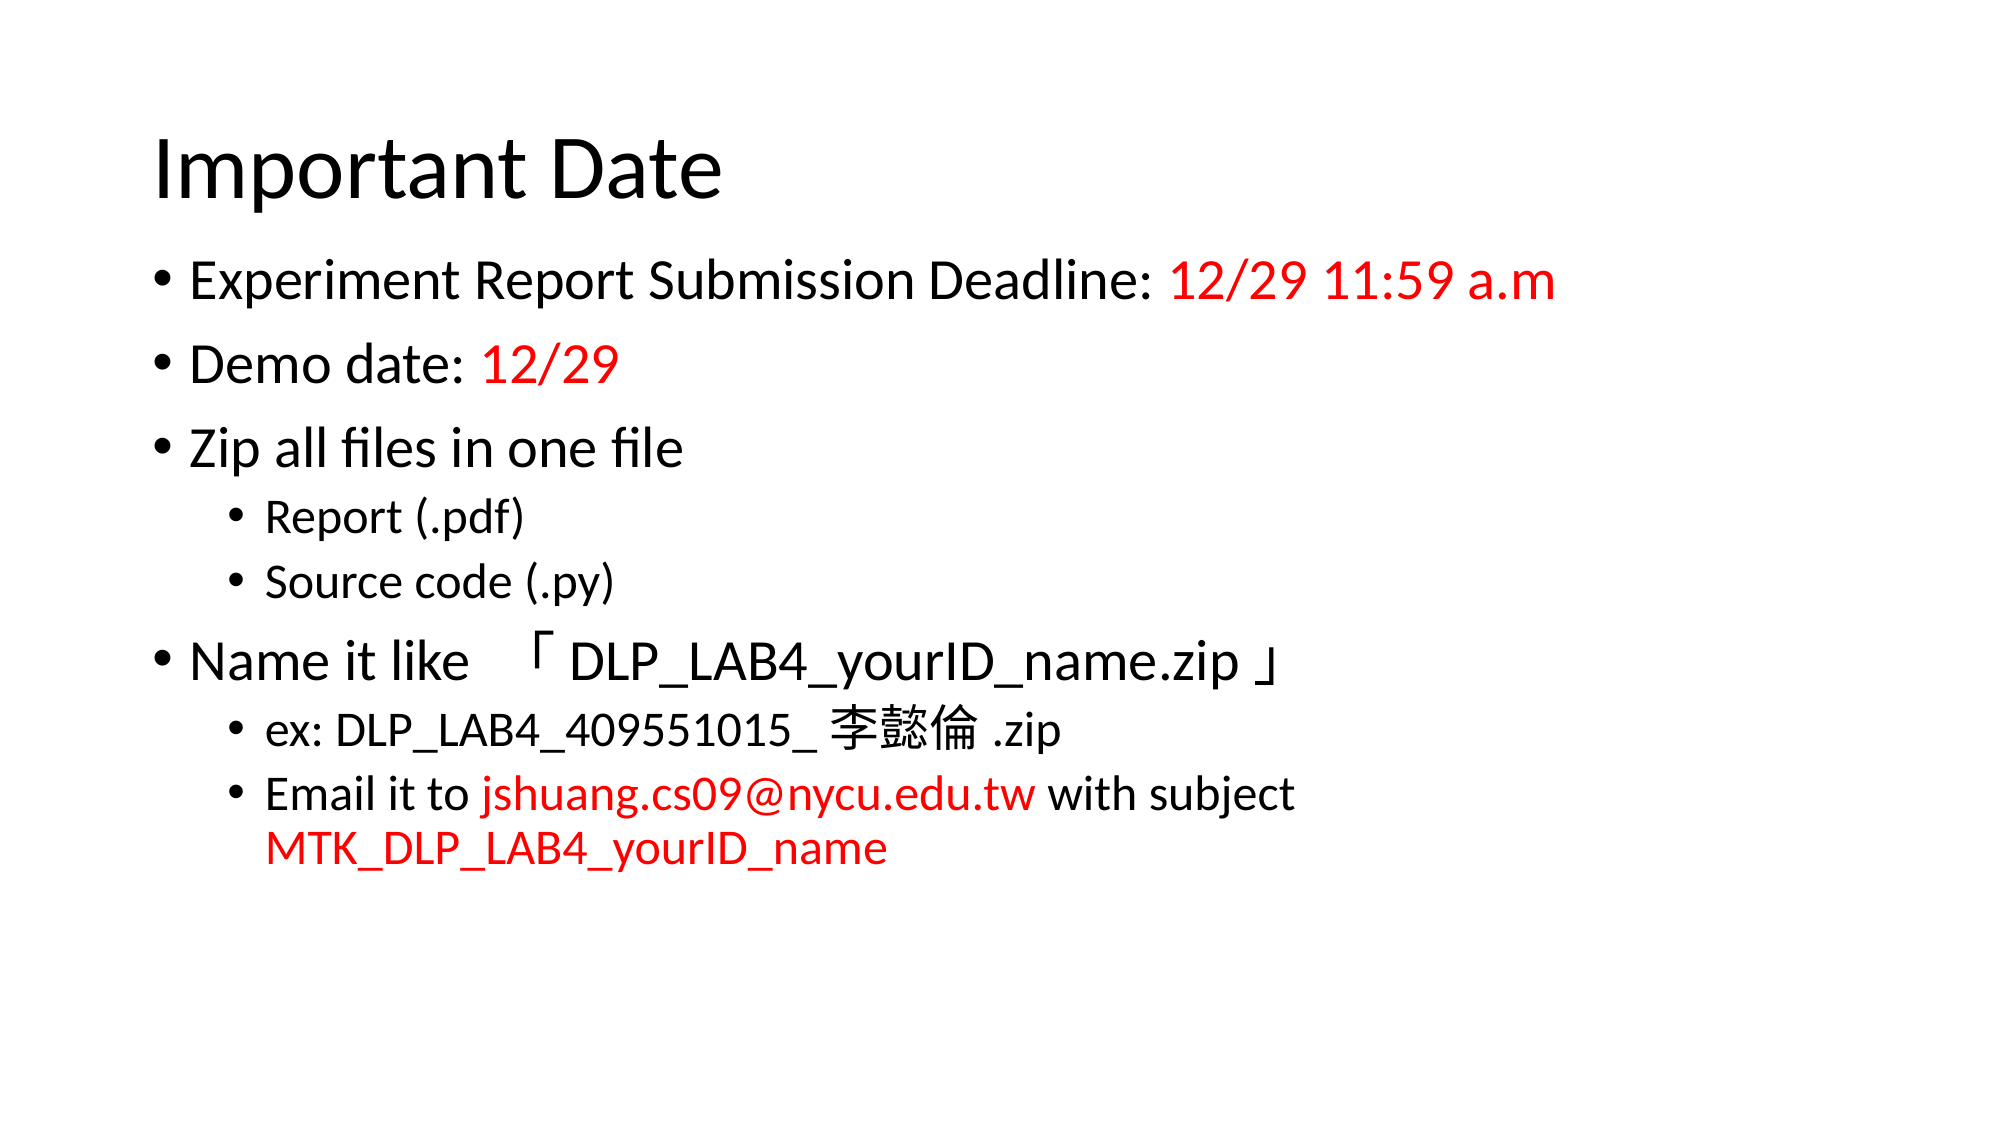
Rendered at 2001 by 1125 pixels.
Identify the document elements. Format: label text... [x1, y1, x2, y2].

list Experiment Report Submission Deadline: 12/29 11:59 a.m Demo date: 12/29 Zip all files in one file Report (.pdf) Source code (.py) Name it like 「DLP_LAB4_yourID_name.zip」 ex: DLP_LAB4_409551015_李懿倫.zip Email it to jshuang.cs09@nycu.edu.tw with subject MTK_DLP_LAB4_yourID_name [137, 242, 1863, 956]
title Important Date [137, 59, 1863, 242]
